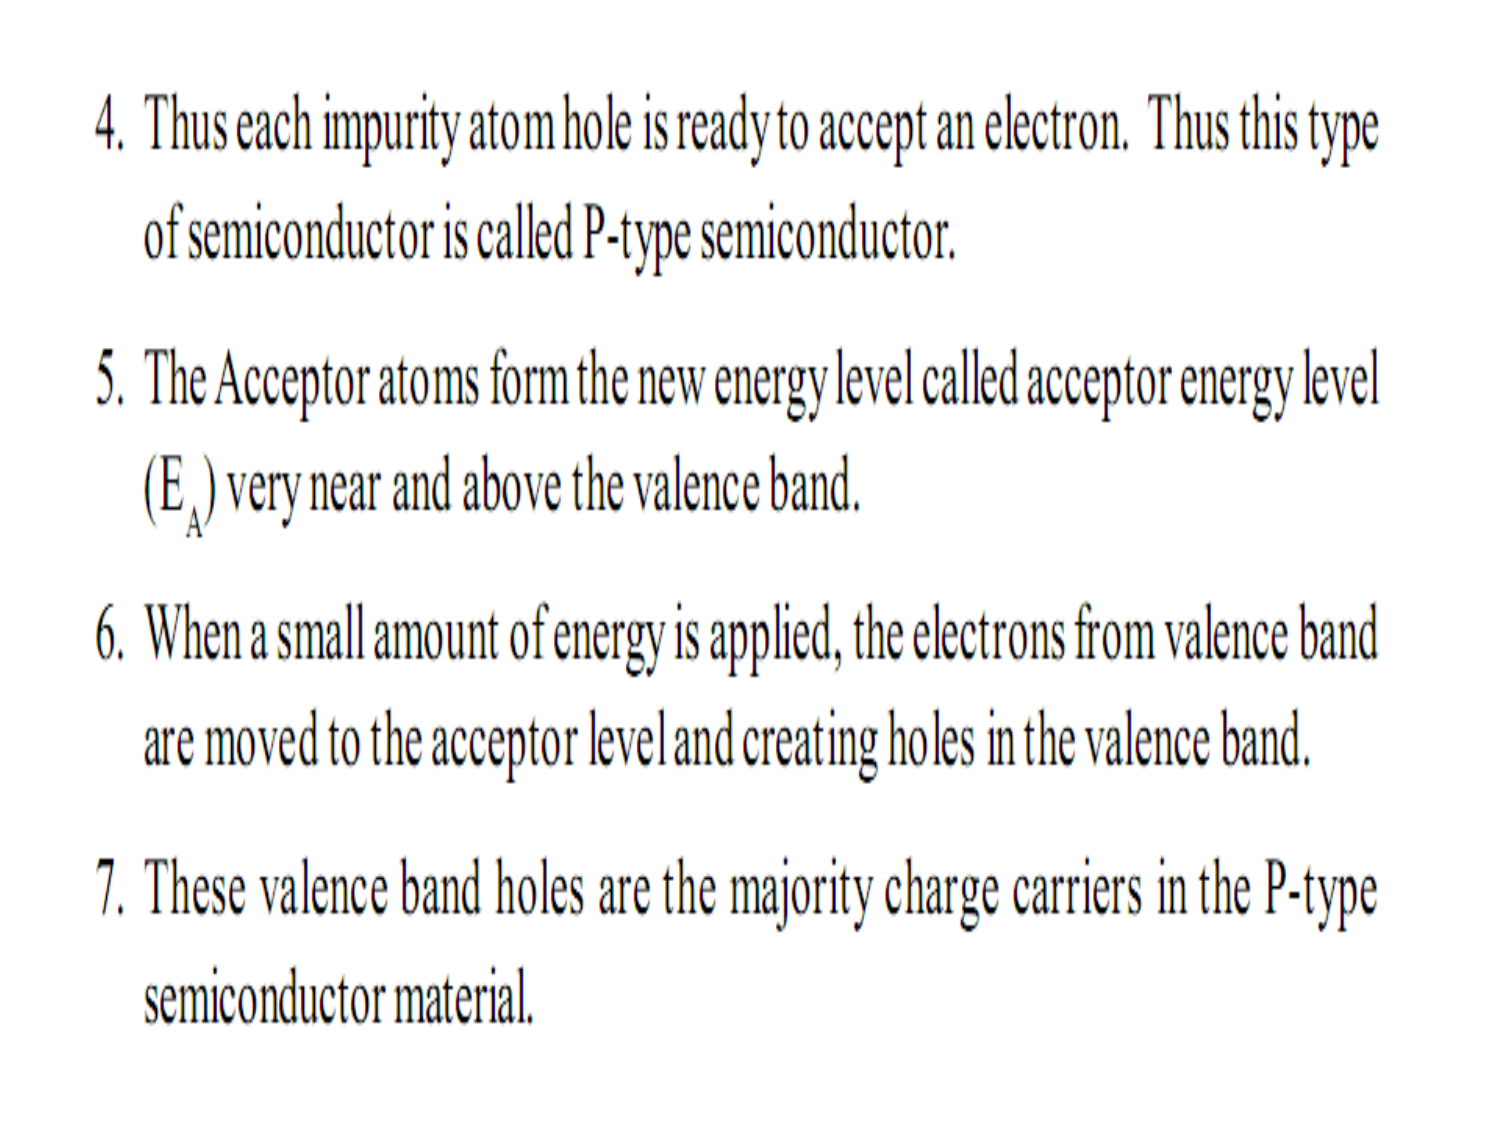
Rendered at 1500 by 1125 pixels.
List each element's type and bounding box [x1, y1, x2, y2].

picture [66, 74, 1434, 1063]
